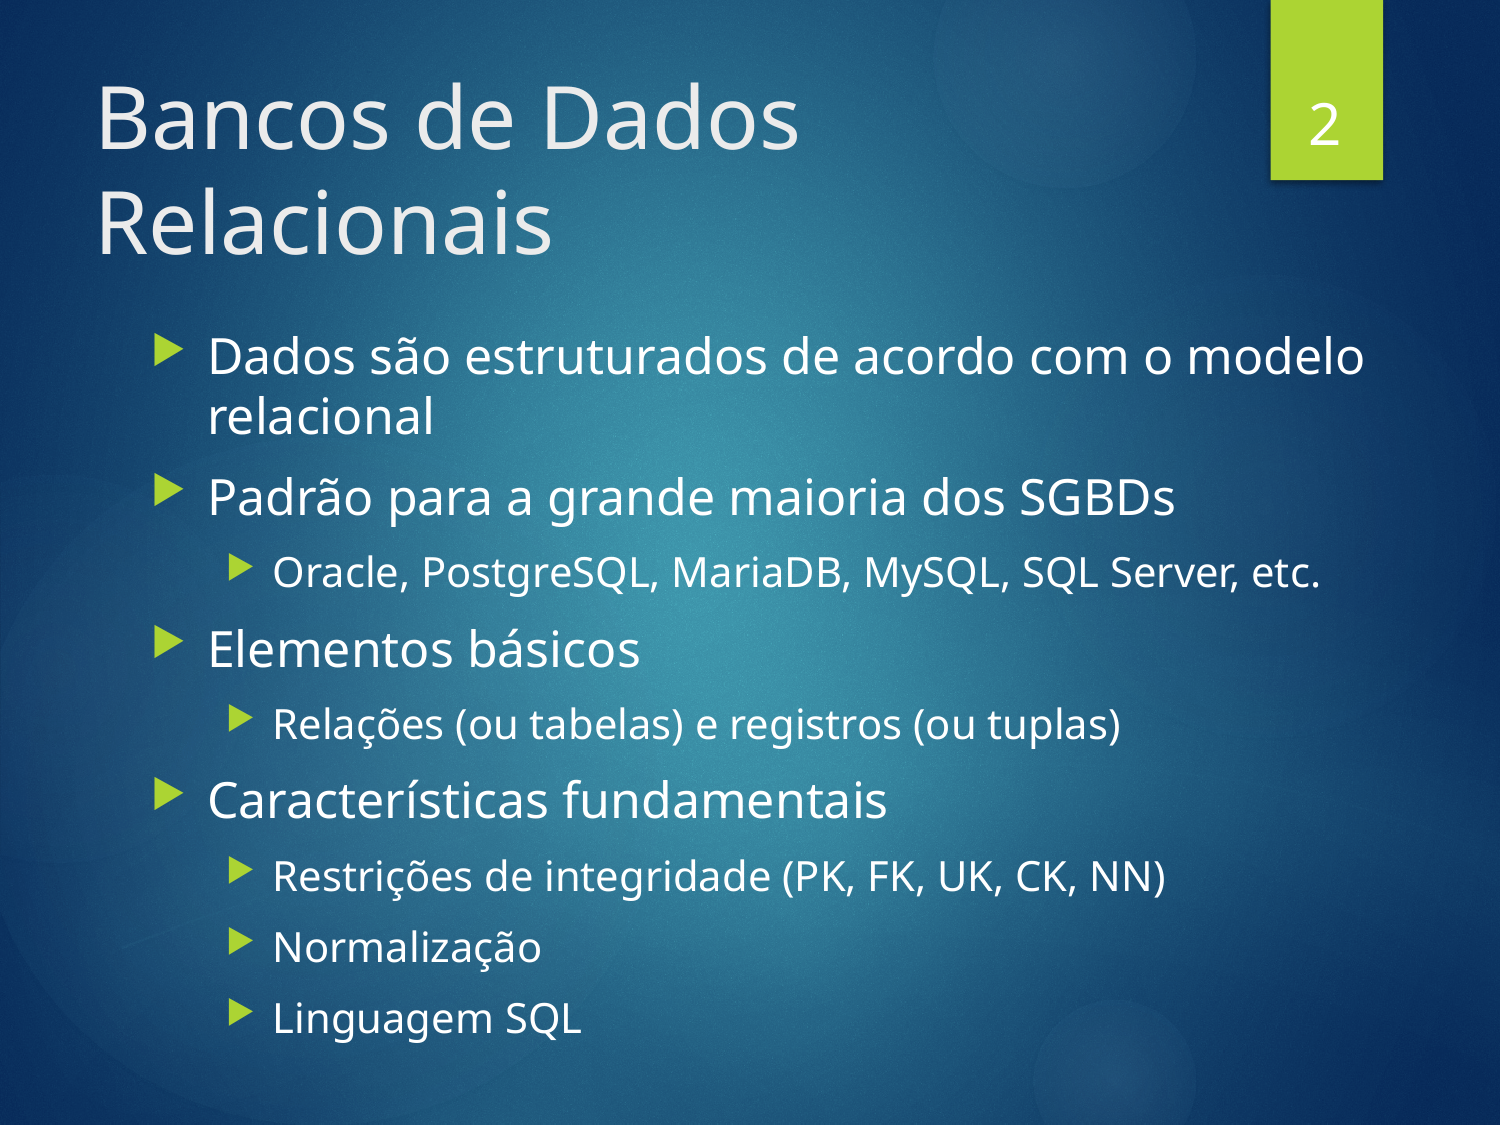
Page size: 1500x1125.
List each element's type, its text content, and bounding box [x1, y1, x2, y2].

title Bancos de Dados Relacionais [79, 54, 939, 285]
slide_number 2 [1273, 48, 1378, 175]
list Dados são estruturados de acordo com o modelo relacional Padrão para a grande maioria dos SGBDs Oracle, PostgreSQL, MariaDB, MySQL, SQL Server, etc. Elementos básicos Relações (ou tabelas) e registros (ou tuplas) Características fundamentais Restrições de integridade (PK, FK, UK, CK, NN) Normalização Linguagem SQL [135, 317, 1436, 1063]
